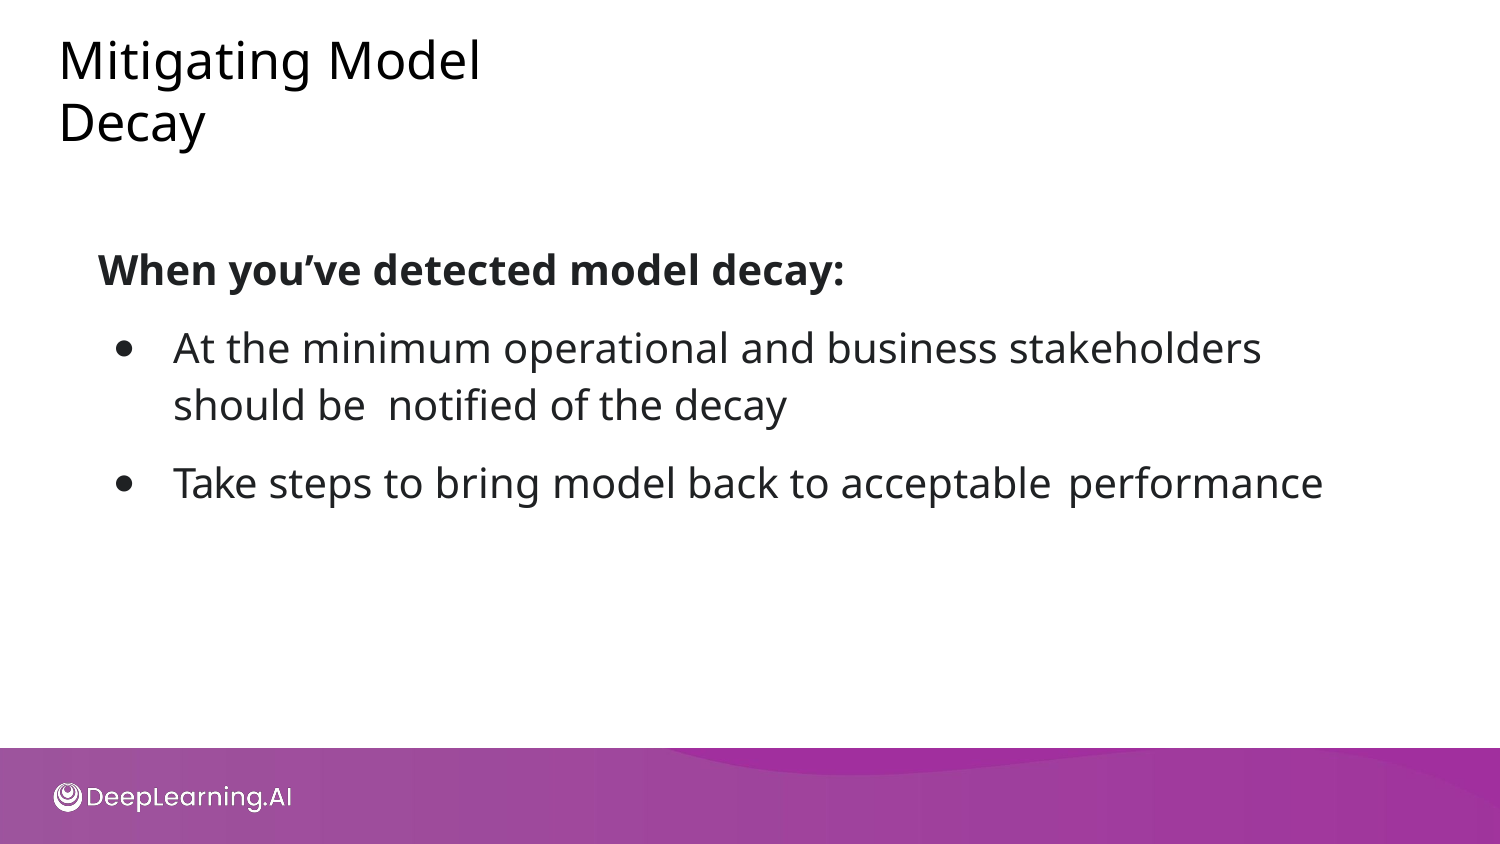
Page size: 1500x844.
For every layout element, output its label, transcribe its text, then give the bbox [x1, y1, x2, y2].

title Mitigating Model Decay [56, 24, 611, 169]
text_box When you’ve detected model decay: At the minimum operational and business stakeholders should be notiﬁed of the decay Take steps to bring model back to acceptable performance [96, 213, 1349, 507]
picture [0, 748, 1500, 844]
